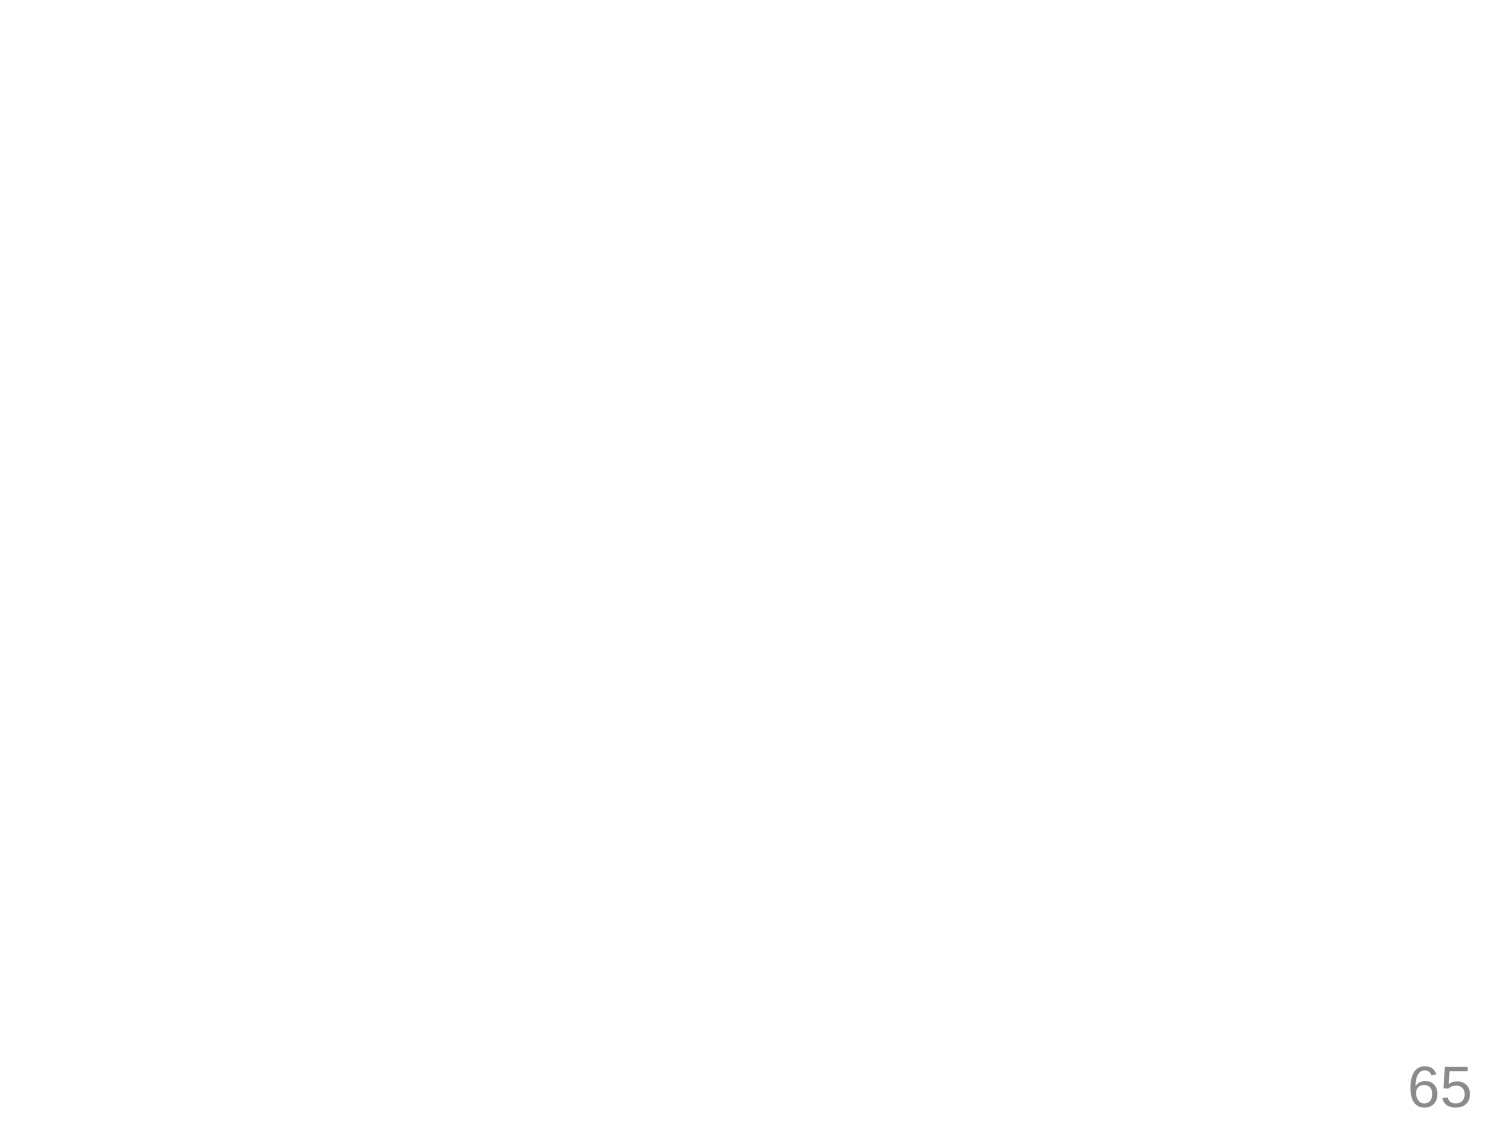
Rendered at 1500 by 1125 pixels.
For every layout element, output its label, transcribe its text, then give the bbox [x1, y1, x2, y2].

slide_number 65 [1150, 1053, 1488, 1114]
